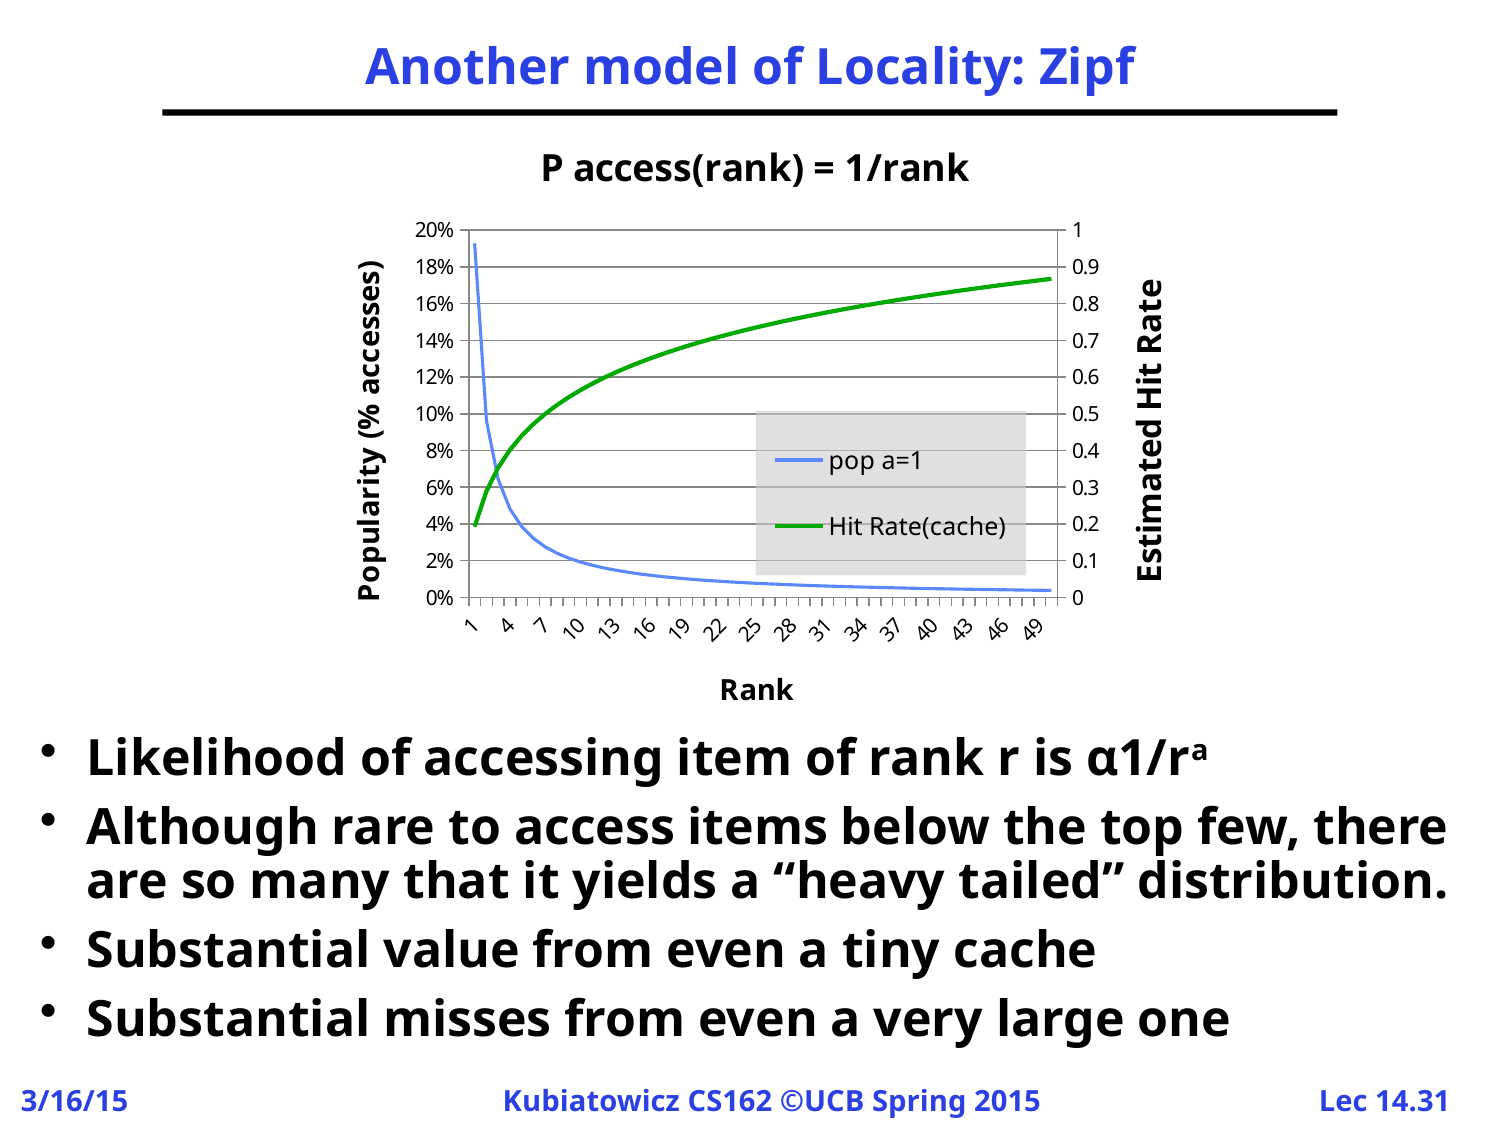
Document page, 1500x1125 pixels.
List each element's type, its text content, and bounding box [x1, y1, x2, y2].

chart [312, 108, 1199, 744]
list Likelihood of accessing item of rank r is α1/ra Although rare to access items below the top few, there are so many that it yields a “heavy tailed” distribution. Substantial value from even a tiny cache Substantial misses from even a very large one [24, 725, 1500, 1004]
title Another model of Locality: Zipf [162, 24, 1338, 113]
